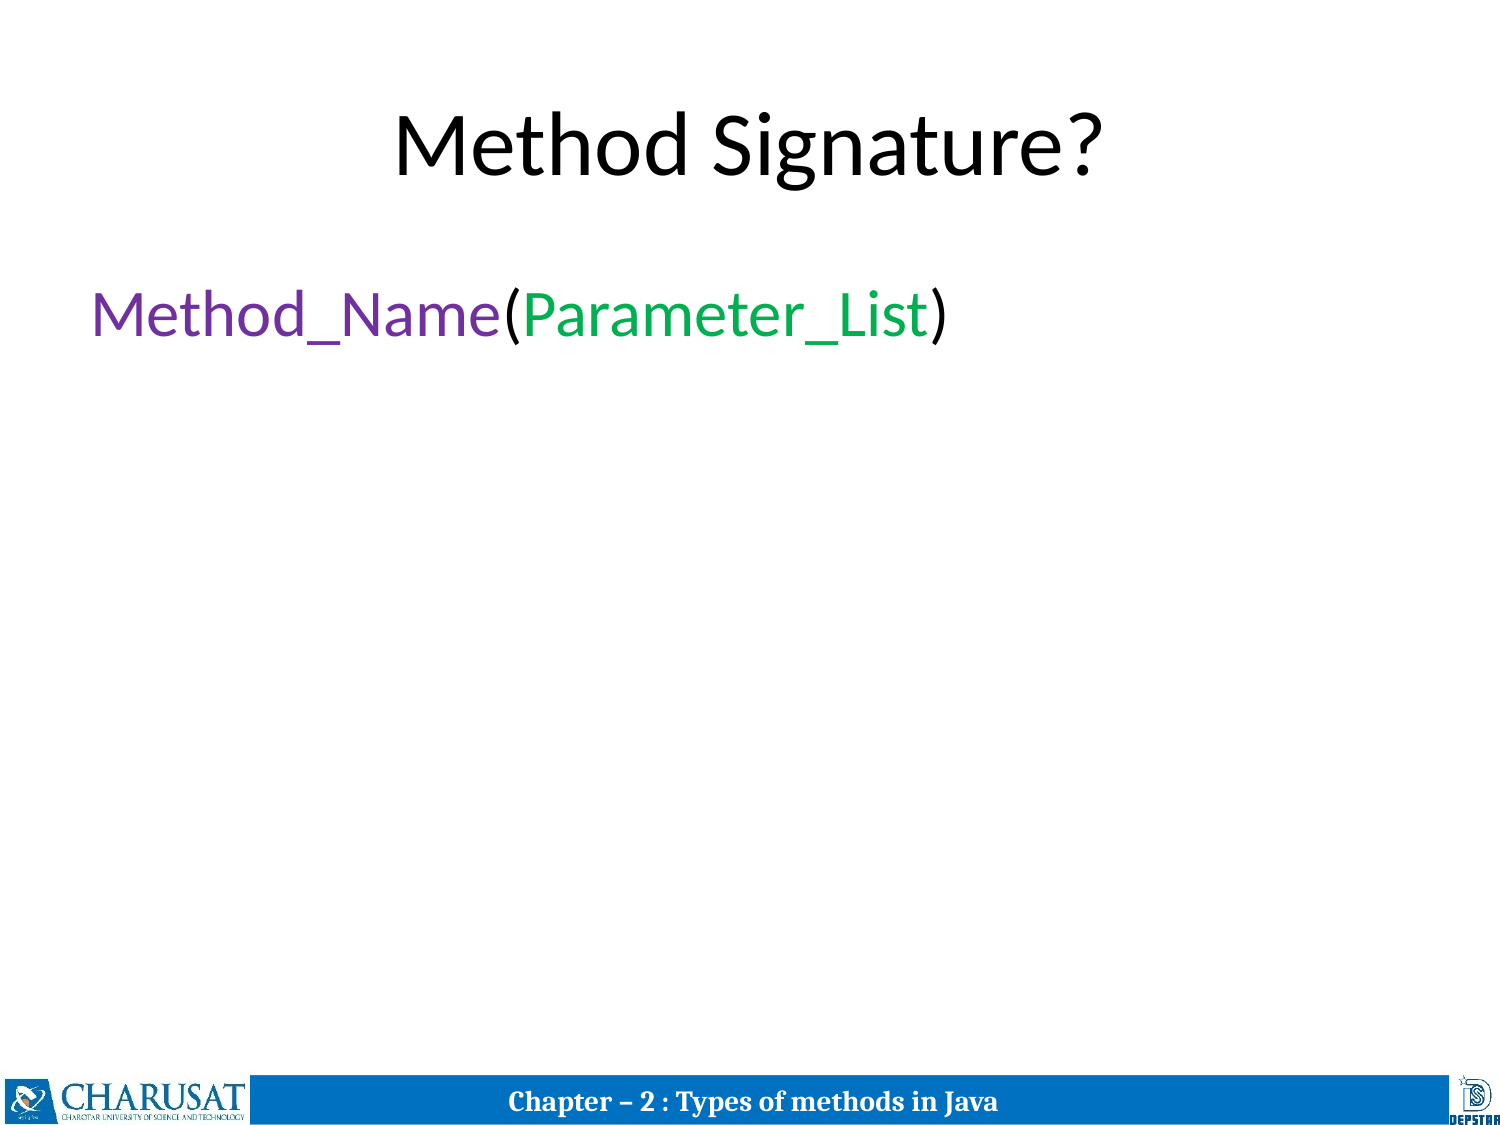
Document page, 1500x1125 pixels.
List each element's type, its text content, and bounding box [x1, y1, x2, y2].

list Method_Name(Parameter_List) [75, 262, 1425, 1005]
picture [1449, 1075, 1500, 1125]
picture [0, 1075, 250, 1125]
title Method Signature? [75, 45, 1425, 233]
